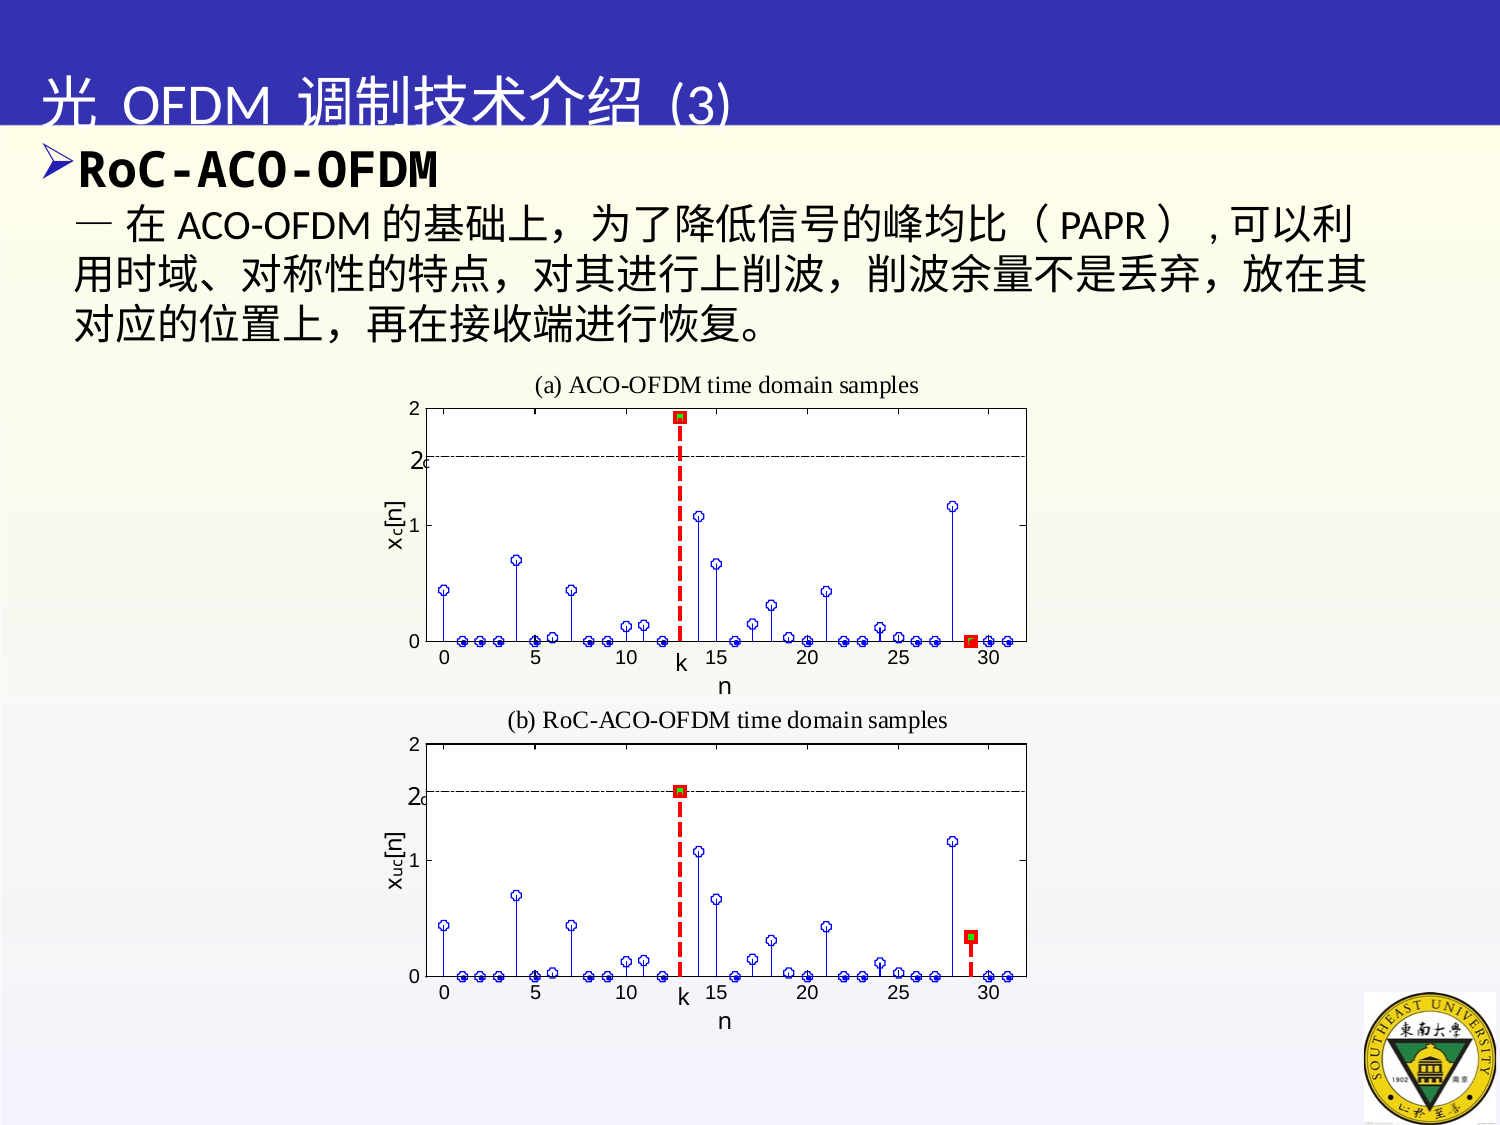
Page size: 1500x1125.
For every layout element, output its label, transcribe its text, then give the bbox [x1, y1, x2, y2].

text_box RoC-ACO-OFDM —在ACO-OFDM的基础上，为了降低信号的峰均比（PAPR）,可以利用时域、对称性的特点，对其进行上削波，削波余量不是丢弃，放在其对应的位置上，再在接收端进行恢复。 [38, 137, 1394, 398]
title 光OFDM调制技术介绍(3) [38, 26, 1463, 215]
picture [0, 127, 1500, 1125]
text_box [1363, 992, 1497, 1125]
text_box [0, 0, 1500, 127]
